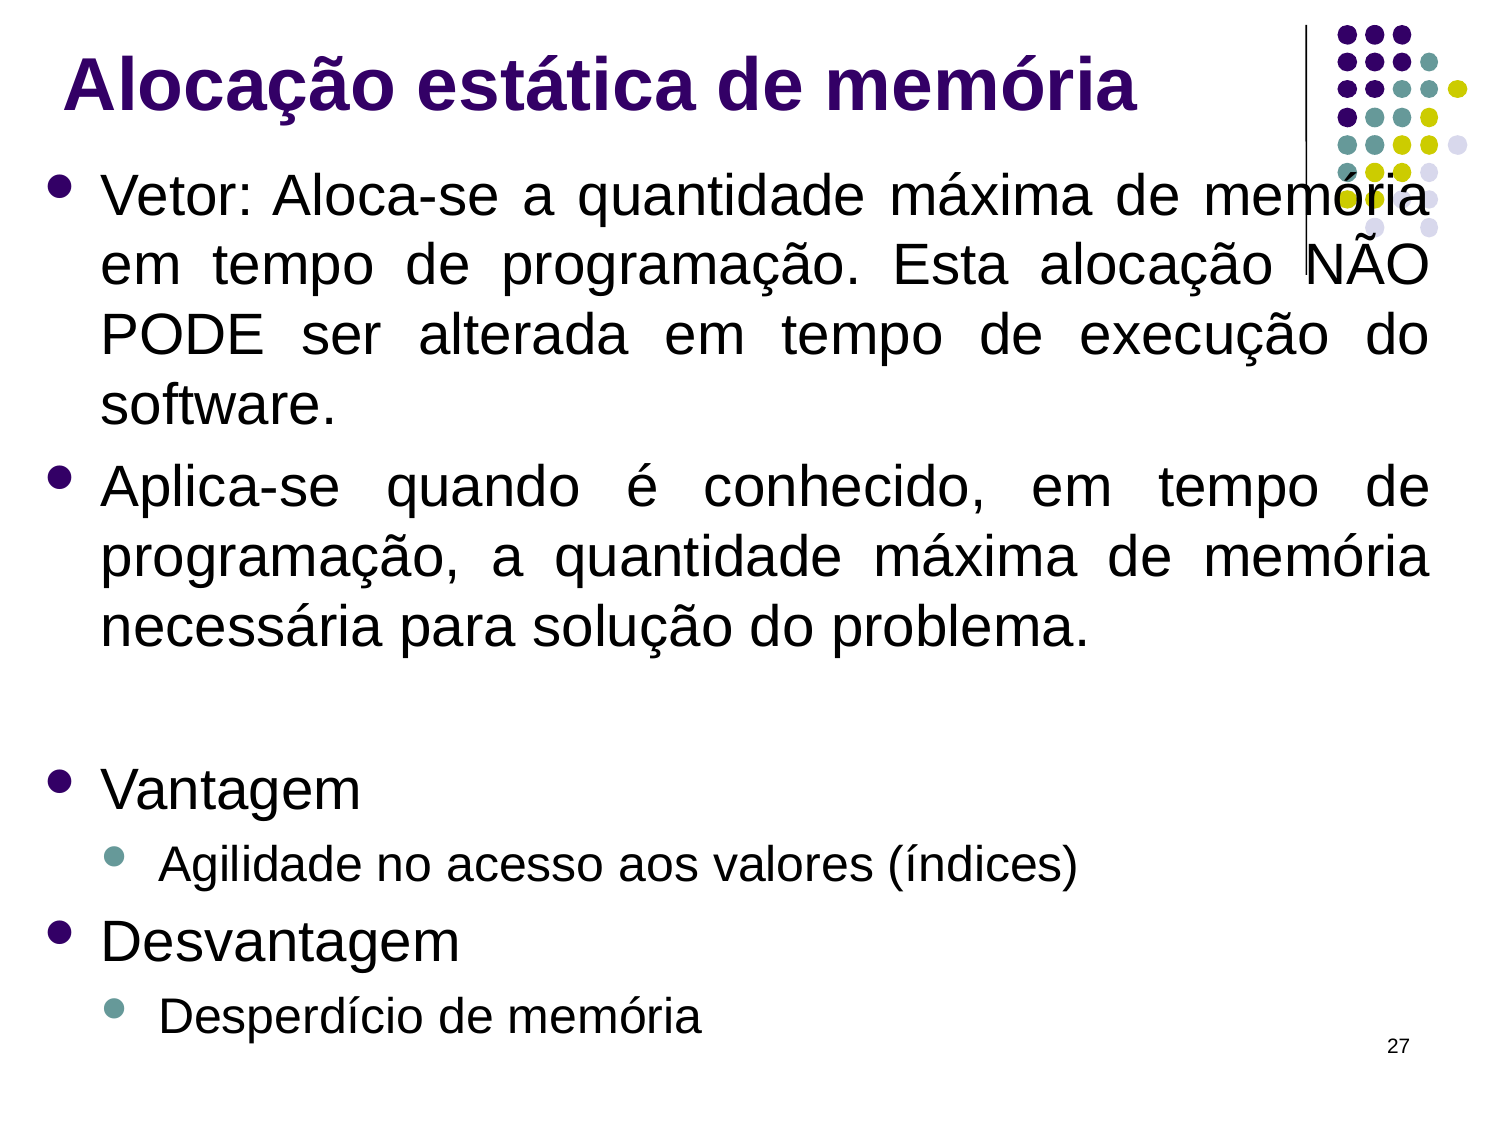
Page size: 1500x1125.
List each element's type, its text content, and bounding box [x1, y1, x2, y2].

slide_number 27 [1074, 1024, 1426, 1101]
title Alocação estática de memória [47, 24, 1164, 133]
list Vetor: Aloca-se a quantidade máxima de memória em tempo de programação. Esta alocação NÃO PODE ser alterada em tempo de execução do software. Aplica-se quando é conhecido, em tempo de programação, a quantidade máxima de memória necessária para solução do problema. Vantagem Agilidade no acesso aos valores (índices) Desvantagem Desperdício de memória [29, 149, 1447, 1071]
